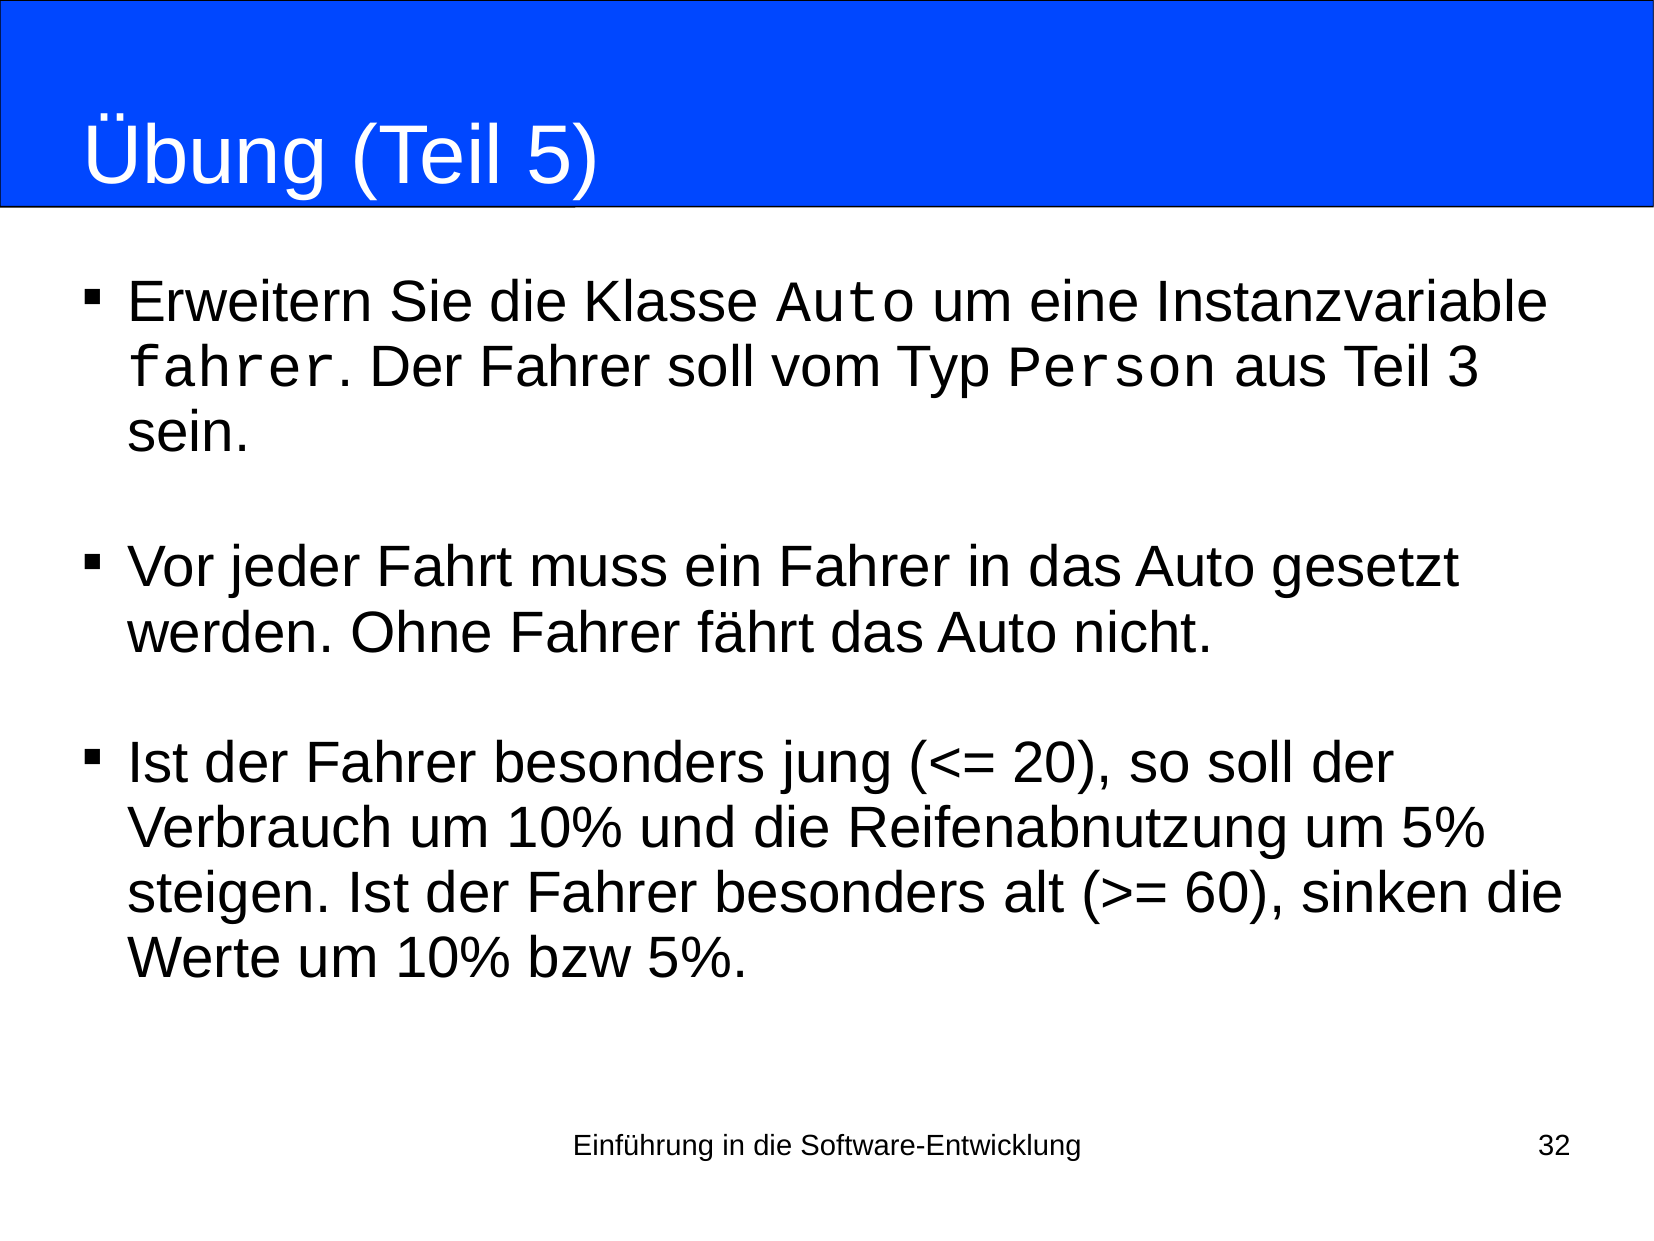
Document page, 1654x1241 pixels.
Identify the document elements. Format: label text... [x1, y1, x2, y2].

subtitle Erweitern Sie die Klasse Auto um eine Instanzvariable fahrer. Der Fahrer soll vom Typ Person aus Teil 3 sein. Vor jeder Fahrt muss ein Fahrer in das Auto gesetzt werden. Ohne Fahrer fährt das Auto nicht. Ist der Fahrer besonders jung (<= 20), so soll der Verbrauch um 10% und die Reifenabnutzung um 5% steigen. Ist der Fahrer besonders alt (>= 60), sinken die Werte um 10% bzw 5%. [82, 265, 1572, 1136]
slide_number 32 [1185, 1136, 1571, 1216]
text_box [0, 0, 1654, 207]
title Übung (Teil 5) [82, 49, 1571, 257]
footer Einführung in die Software-Entwicklung [565, 1136, 1090, 1216]
